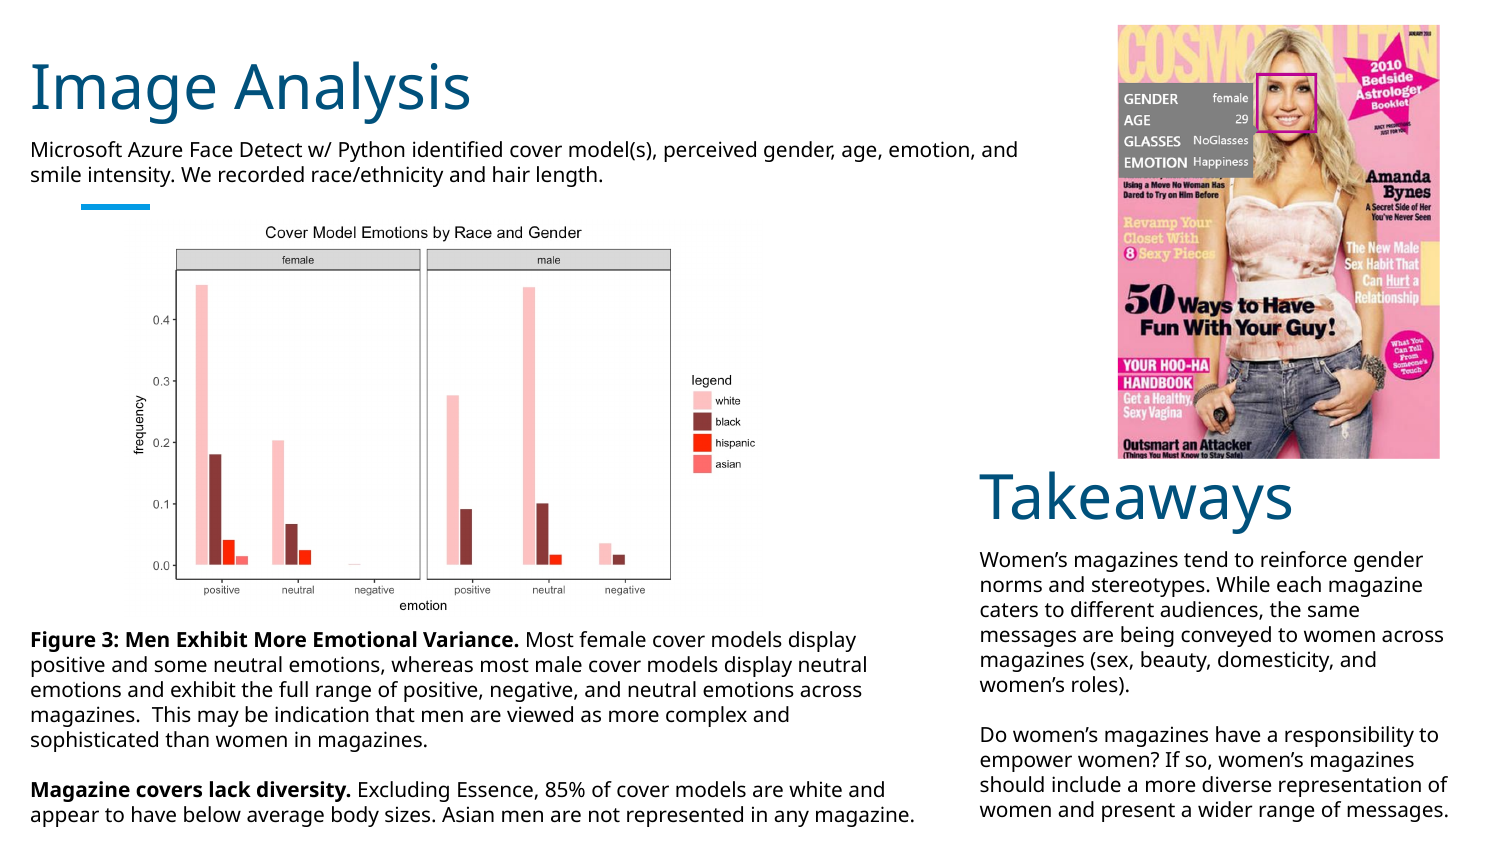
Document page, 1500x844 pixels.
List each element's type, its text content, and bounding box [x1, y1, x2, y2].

picture [123, 219, 763, 618]
title Takeaways Women’s magazines tend to reinforce gender norms and stereotypes. While each magazine caters to different audiences, the same messages are being conveyed to women across magazines (sex, beauty, domesticity, and women’s roles). Do women’s magazines have a responsibility to empower women? If so, women’s magazines should include a more diverse representation of women and present a wider range of messages. [964, 420, 1475, 844]
picture [1108, 14, 1448, 466]
title Image Analysis Microsoft Azure Face Detect w/ Python identified cover model(s), perceived gender, age, emotion, and smile intensity​. We recorded race/ethnicity and hair length​. [15, 5, 1071, 202]
text_box Figure 3: Men Exhibit More Emotional Variance​. Most female cover models display positive and some neutral emotions, whereas most male cover models display neutral emotions and exhibit the full range of positive, negative, and neutral emotions across magazines. This may be indication that men are viewed as more complex and sophisticated than women in magazines. Magazine covers lack diversity​. Excluding Essence, 85% of cover models are white and appear to have below average body sizes​. Asian men are not represented in any magazine. [15, 611, 940, 823]
